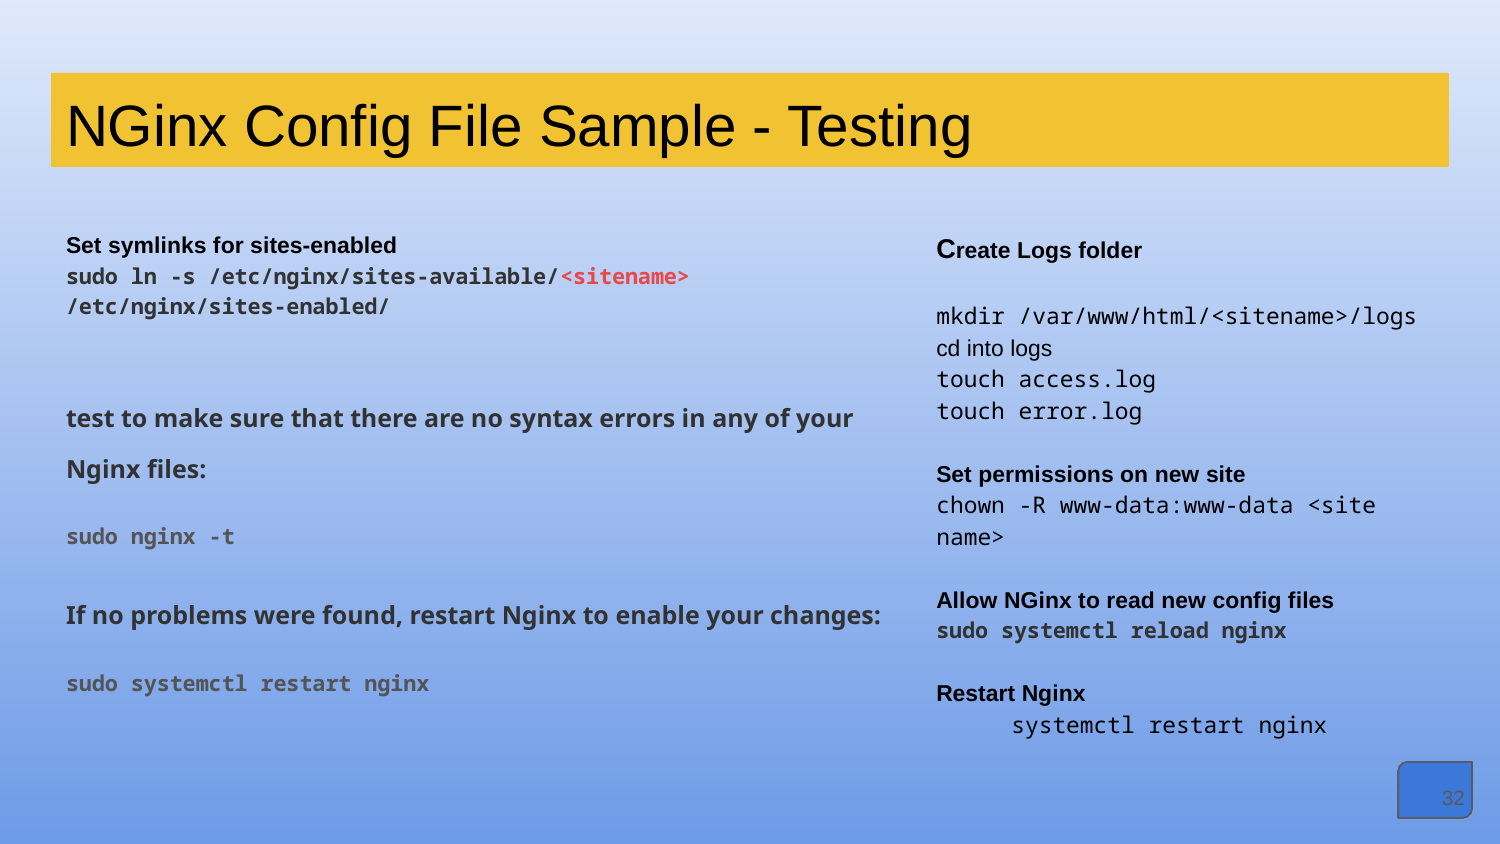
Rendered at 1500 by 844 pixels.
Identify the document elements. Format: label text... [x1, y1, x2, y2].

slide_number ‹#› [1389, 764, 1480, 830]
title NGinx Config File Sample - Testing [51, 72, 1449, 167]
list Set symlinks for sites-enabled sudo ln -s /etc/nginx/sites-available/<sitename> /etc/nginx/sites-enabled/ test to make sure that there are no syntax errors in any of your Nginx files: sudo nginx -t If no problems were found, restart Nginx to enable your changes: sudo systemctl restart nginx [51, 212, 928, 726]
text_box Create Logs folder mkdir /var/www/html/<sitename>/logs cd into logs touch access.log touch error.log Set permissions on new site chown -R www-data:www-data <site name> Allow NGinx to read new config files sudo systemctl reload nginx Restart Nginx systemctl restart nginx [921, 212, 1472, 717]
